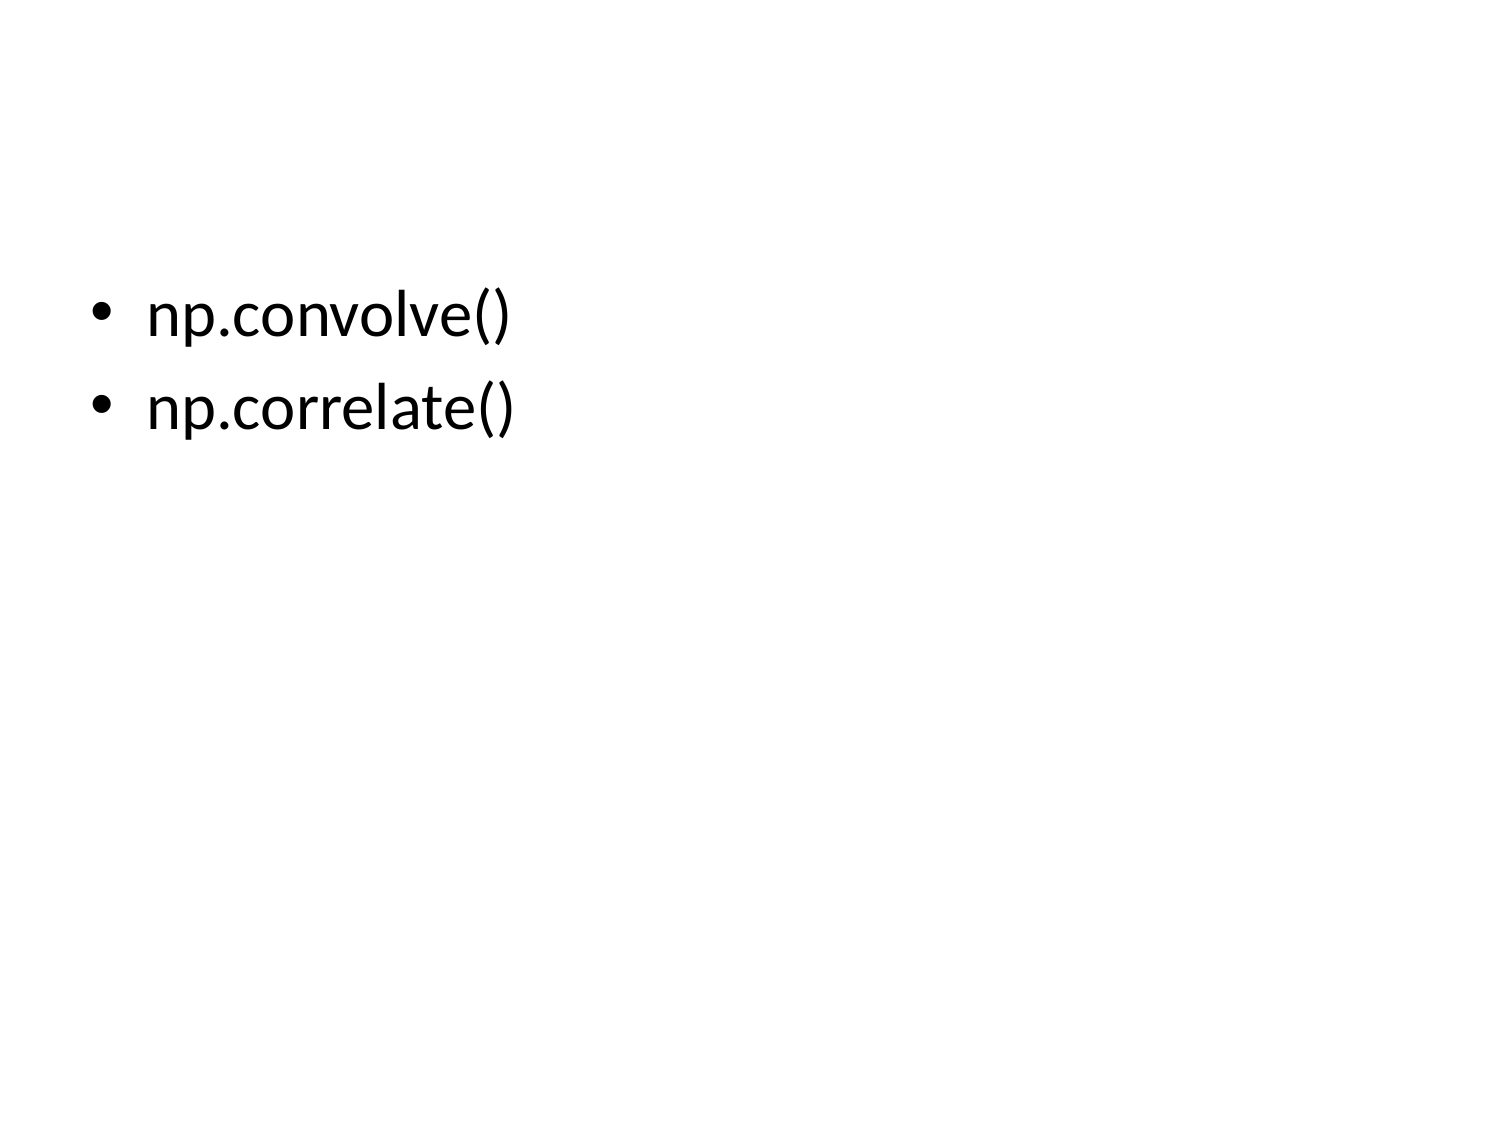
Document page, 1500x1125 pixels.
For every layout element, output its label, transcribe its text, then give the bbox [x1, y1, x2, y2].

list np.convolve() np.correlate() [75, 262, 1425, 1005]
